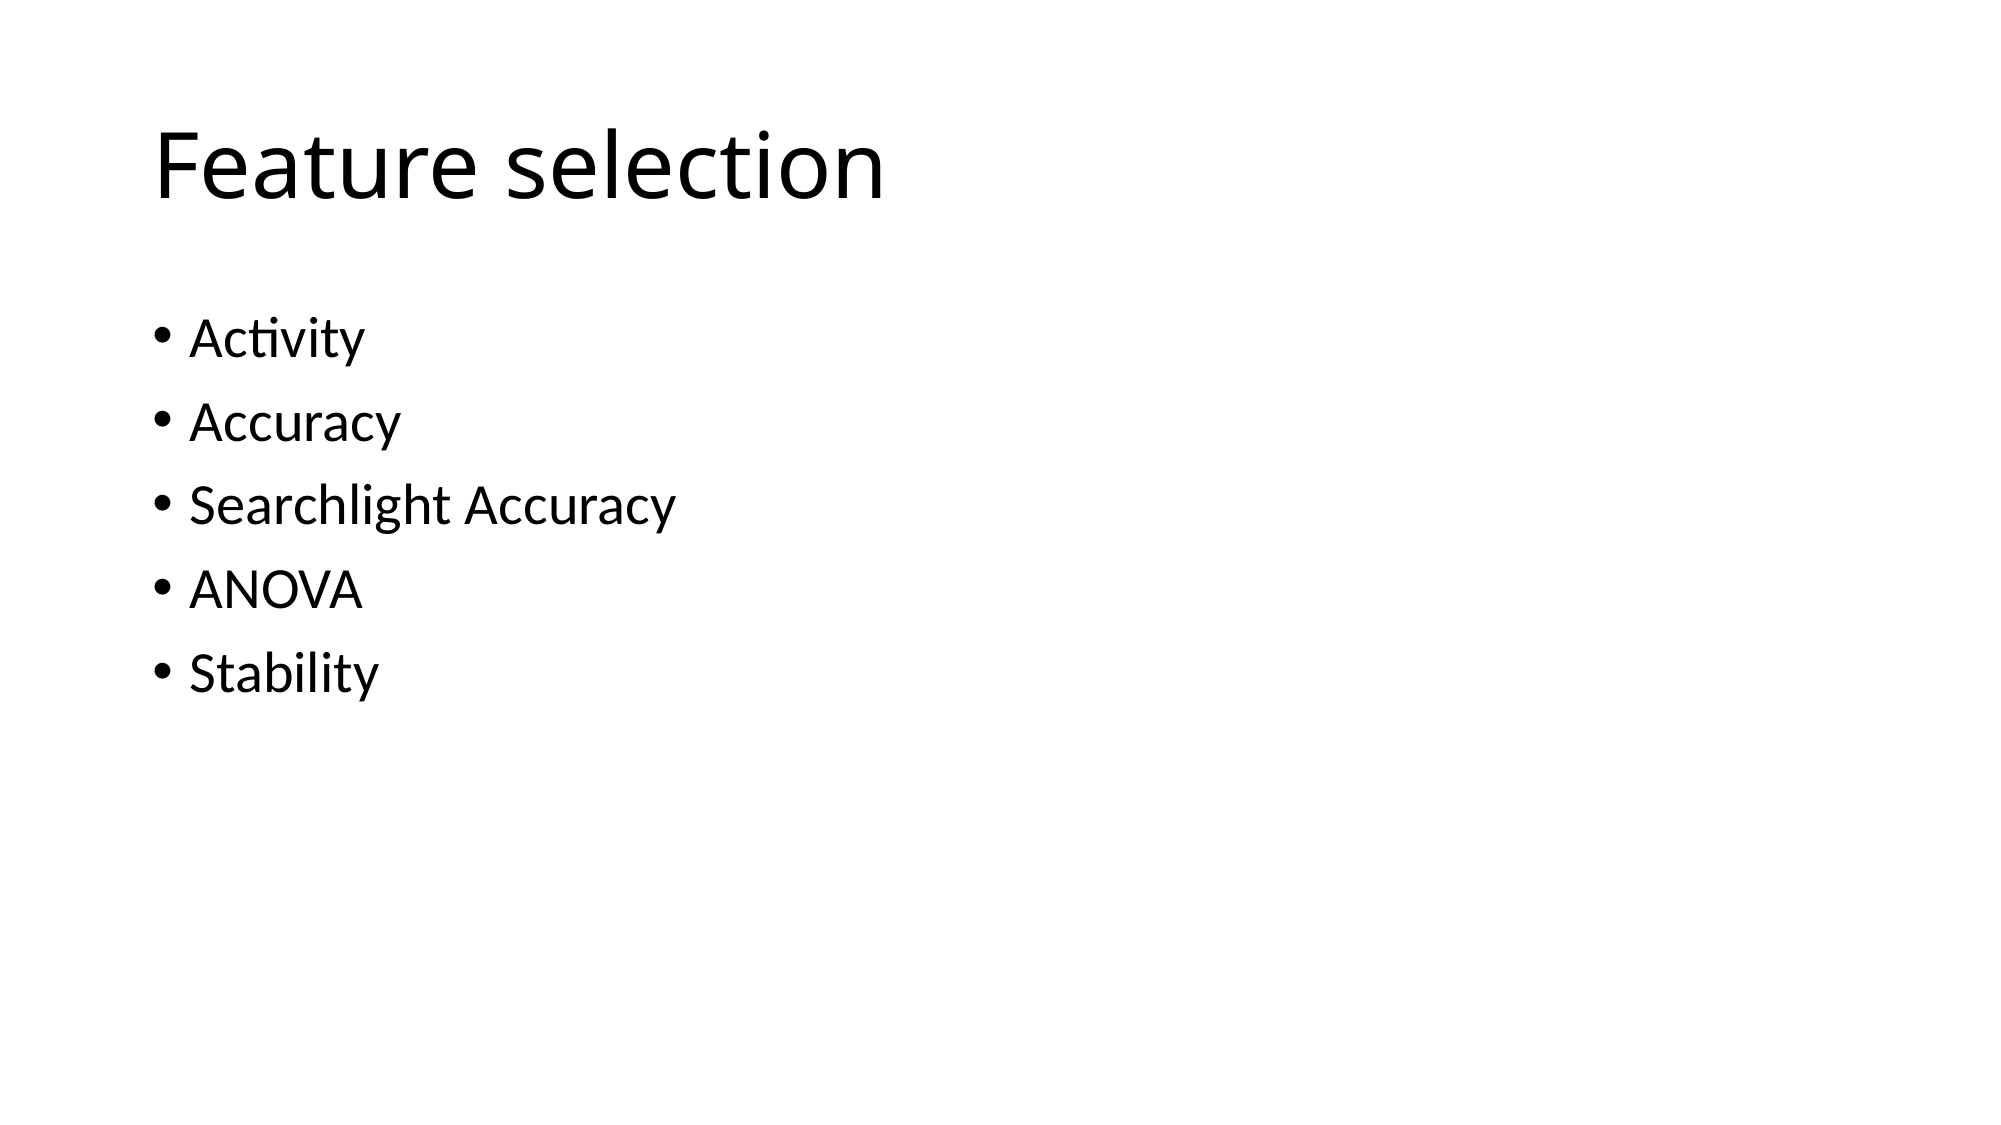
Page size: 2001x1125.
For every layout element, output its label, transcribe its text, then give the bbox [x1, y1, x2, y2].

list Activity Accuracy Searchlight Accuracy ANOVA Stability [137, 299, 1863, 1014]
title Feature selection [137, 59, 1863, 278]
